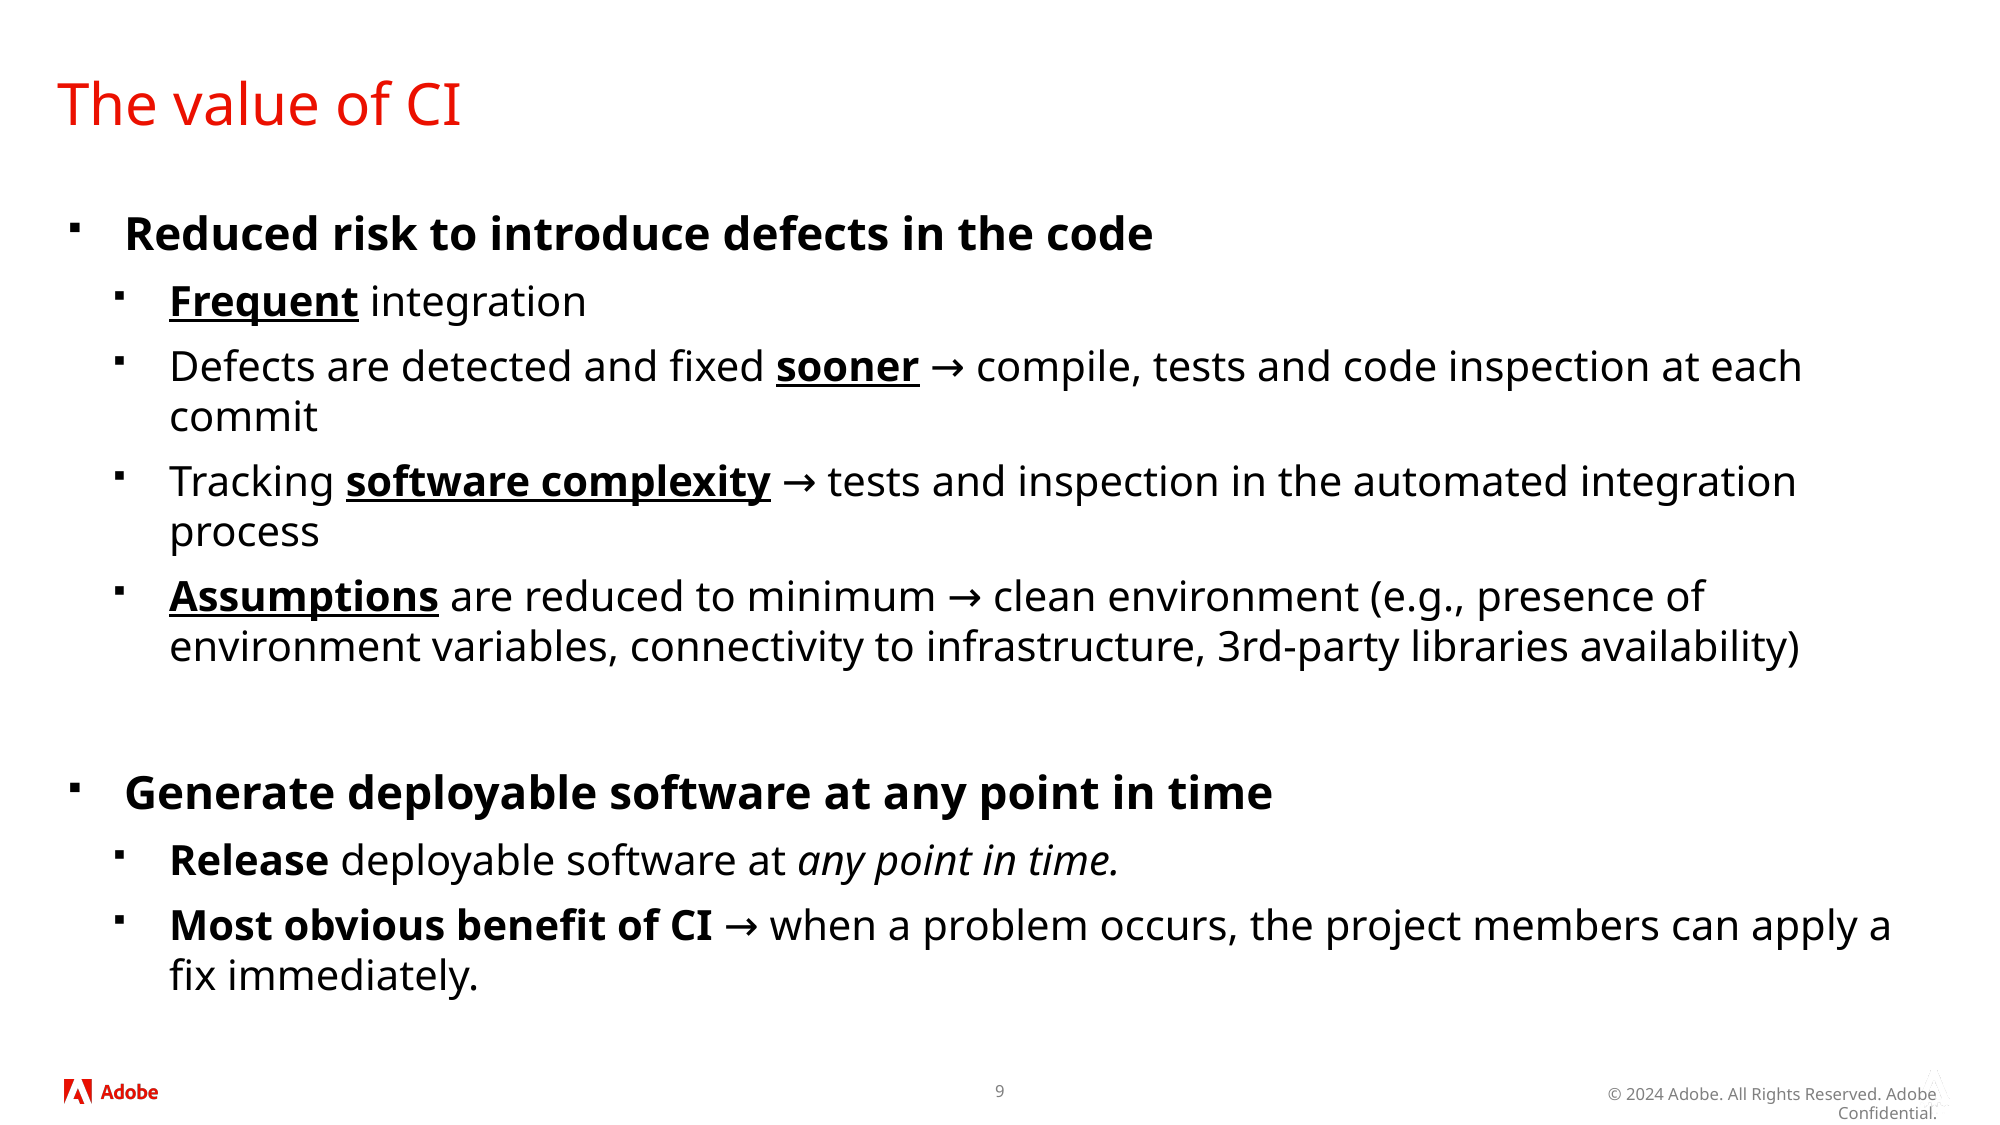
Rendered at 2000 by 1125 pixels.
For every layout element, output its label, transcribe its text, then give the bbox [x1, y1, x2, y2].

slide_number 9 [953, 1078, 1047, 1106]
picture [64, 1079, 158, 1104]
picture [1918, 1070, 1950, 1114]
list Reduced risk to introduce defects in the code Frequent integration Defects are detected and fixed sooner → compile, tests and code inspection at each commit Tracking software complexity → tests and inspection in the automated integration process Assumptions are reduced to minimum → clean environment (e.g., presence of environment variables, connectivity to infrastructure, 3rd-party libraries availability) Generate deployable software at any point in time Release deployable software at any point in time. Most obvious benefit of CI → when a problem occurs, the project members can apply a fix immediately. [49, 195, 1950, 1021]
title The value of CI [49, 47, 1950, 158]
